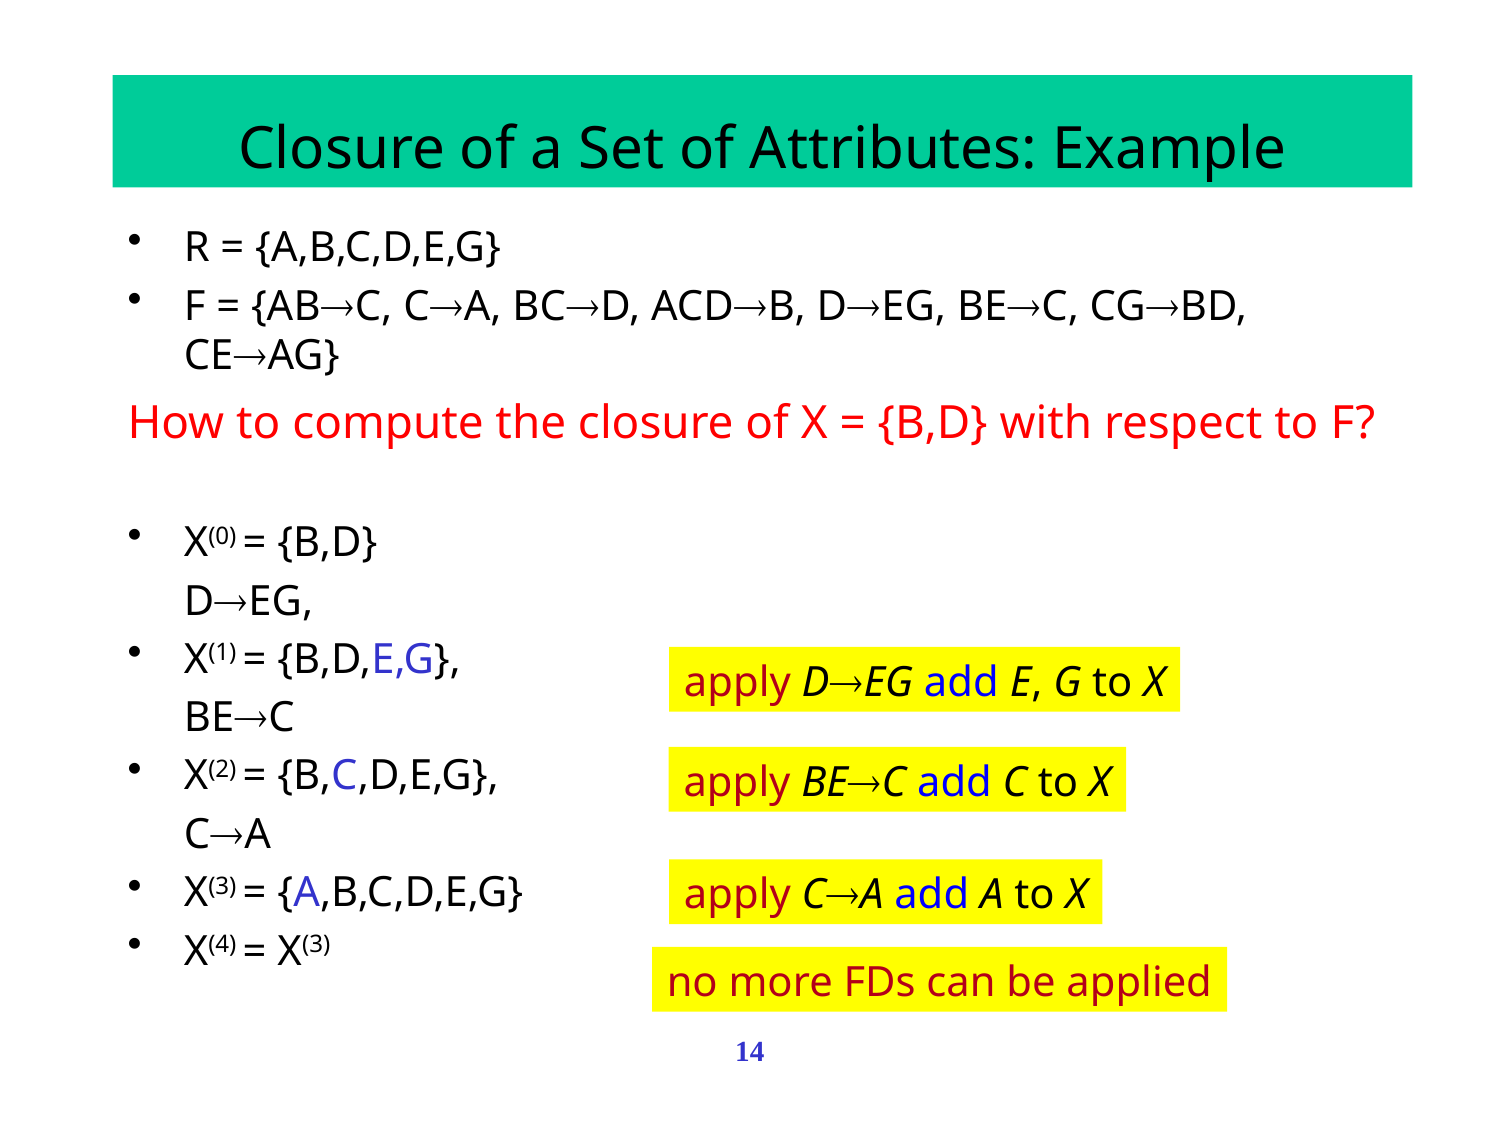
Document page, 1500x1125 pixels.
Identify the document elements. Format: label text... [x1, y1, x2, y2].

list R = {A,B,C,D,E,G} F = {ABC, CA, BCD, ACDB, DEG, BEC, CGBD, CEAG} How to compute the closure of X = {B,D} with respect to F? X(0) = {B,D} DEG, X(1) = {B,D,E,G}, BEC X(2) = {B,C,D,E,G}, CA X(3) = {A,B,C,D,E,G} X(4) = X(3) [112, 212, 1425, 1006]
footer 14 [74, 1024, 1426, 1101]
text_box no more FDs can be applied [652, 946, 1228, 1012]
text_box apply BEC add C to X [668, 746, 1127, 812]
text_box apply CA add A to X [669, 859, 1103, 925]
title Closure of a Set of Attributes: Example [112, 75, 1413, 188]
text_box apply DEG add E, G to X [669, 646, 1181, 712]
